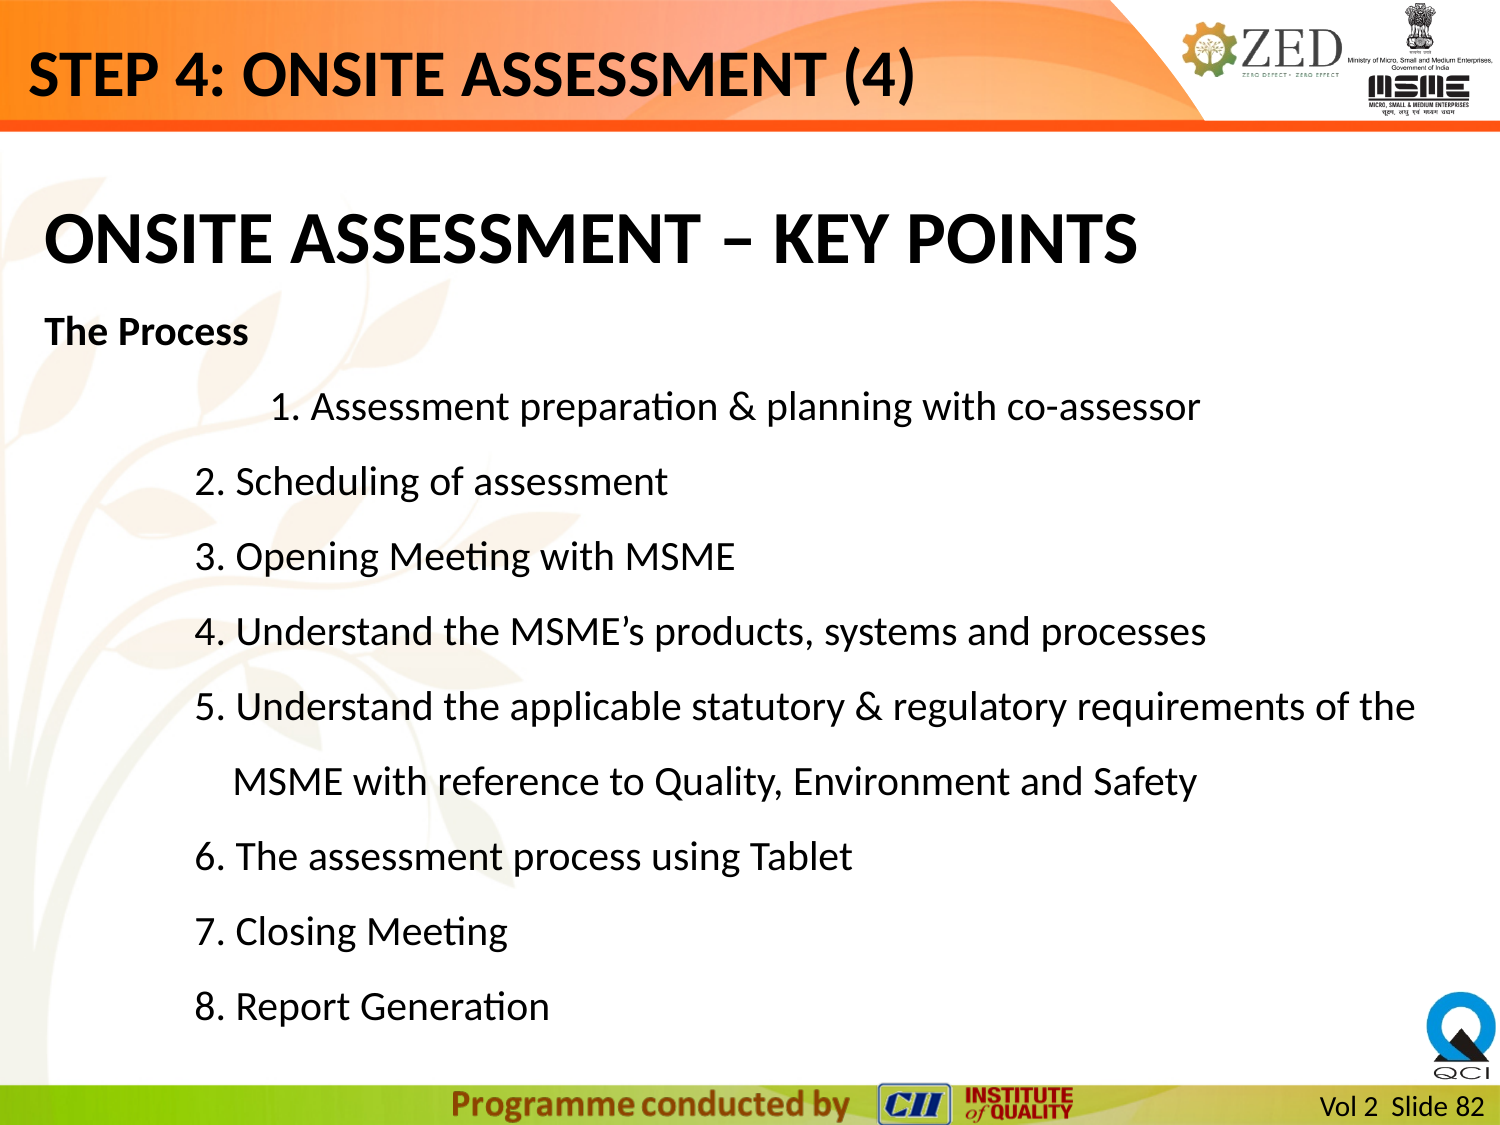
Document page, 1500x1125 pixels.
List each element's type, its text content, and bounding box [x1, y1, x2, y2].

text_box ONSITE ASSESSMENT – KEY POINTS The Process 1. Assessment preparation & planning with co-assessor 2. Scheduling of assessment 3. Opening Meeting with MSME 4. Understand the MSME’s products, systems and processes 5. Understand the applicable statutory & regulatory requirements of the MSME with reference to Quality, Environment and Safety 6. The assessment process using Tablet 7. Closing Meeting 8. Report Generation [29, 136, 1467, 1037]
picture [1181, 20, 1343, 77]
picture [1344, 3, 1496, 119]
picture [0, 0, 1500, 1125]
title STEP 4: ONSITE ASSESSMENT (4) [28, 29, 1176, 110]
